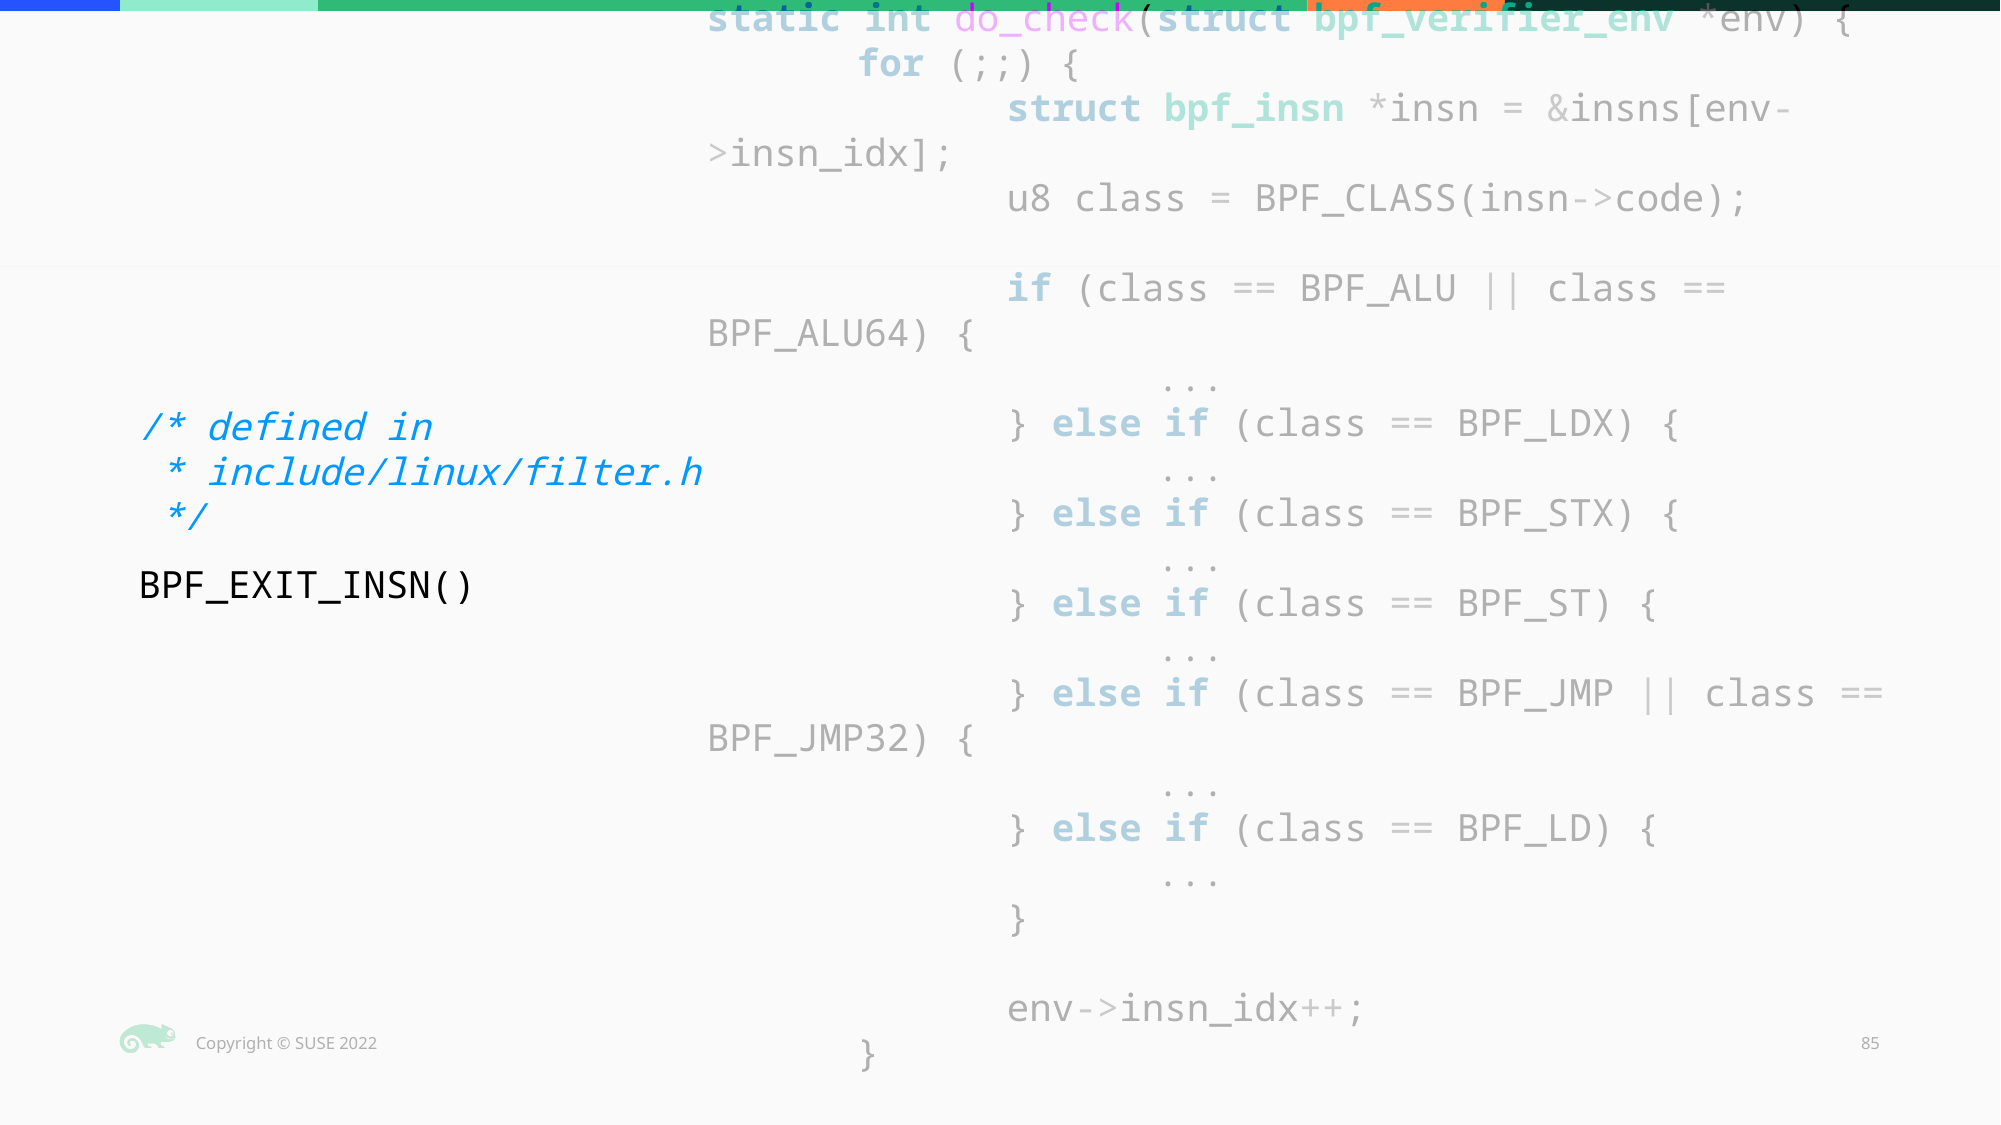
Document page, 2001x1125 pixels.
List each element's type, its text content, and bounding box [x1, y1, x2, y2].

text_box /* defined in * include/linux/filter.h */ BPF_EXIT_INSN() [123, 388, 733, 621]
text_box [1368, 3, 1380, 11]
text_box [0, 898, 2000, 1125]
text_box [0, 266, 2000, 898]
text_box [0, 11, 2000, 266]
